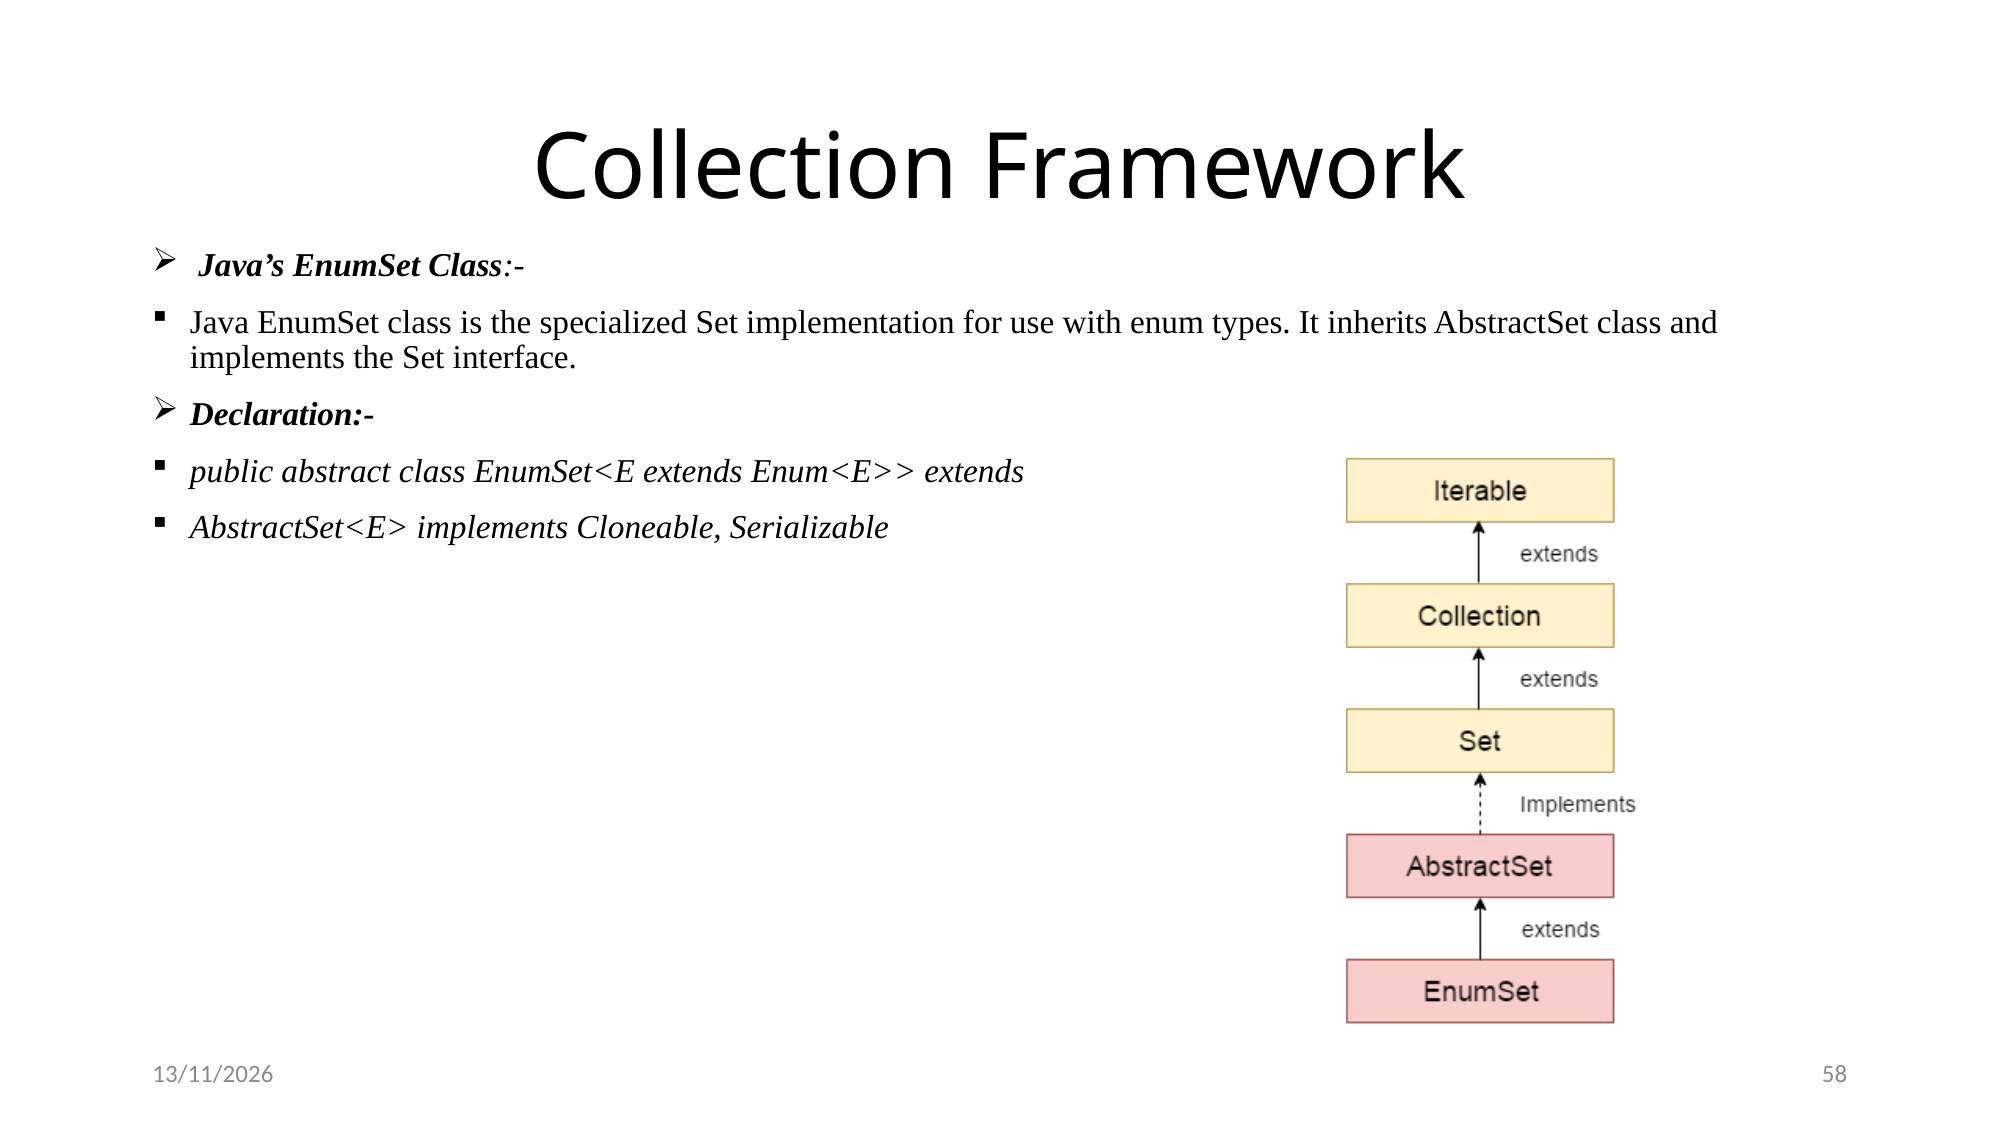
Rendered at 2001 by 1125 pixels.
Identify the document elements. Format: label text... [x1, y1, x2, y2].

list Java’s EnumSet Class:- Java EnumSet class is the specialized Set implementation for use with enum types. It inherits AbstractSet class and implements the Set interface. Declaration:- public abstract class EnumSet<E extends Enum<E>> extends AbstractSet<E> implements Cloneable, Serializable [137, 240, 1863, 1103]
title Collection Framework [137, 59, 1863, 240]
slide_number 58 [1412, 1042, 1863, 1103]
picture [1345, 457, 1638, 1025]
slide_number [137, 1042, 588, 1103]
